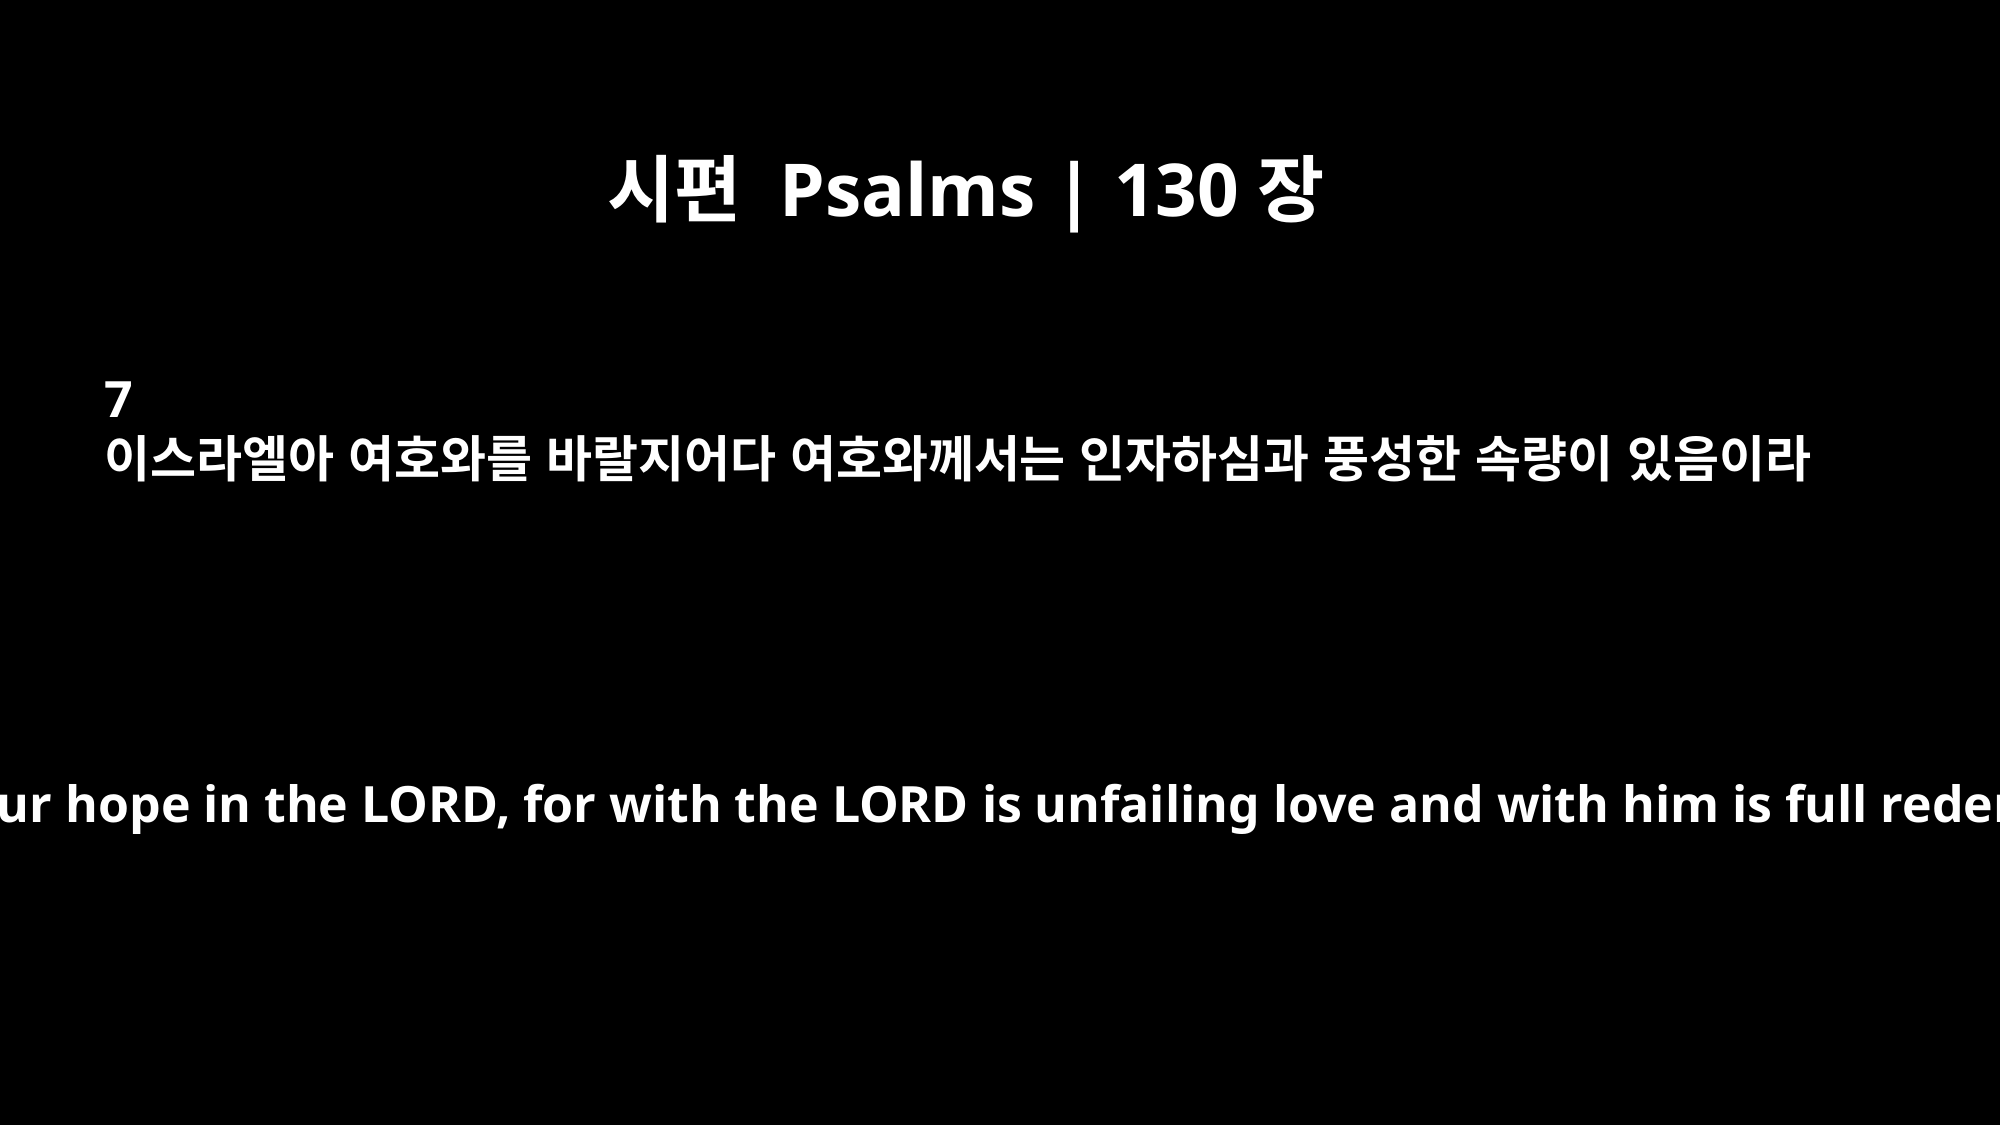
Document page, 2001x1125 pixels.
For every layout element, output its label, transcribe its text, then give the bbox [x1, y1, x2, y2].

text_box 시편 Psalms | 130장 [592, 136, 1340, 239]
text_box O Israel, put your hope in the LORD, for with the LORD is unfailing love and with him is full redemption. [0, 764, 2000, 840]
text_box 7 이스라엘아 여호와를 바랄지어다 여호와께서는 인자하심과 풍성한 속량이 있음이라 [89, 359, 1828, 495]
